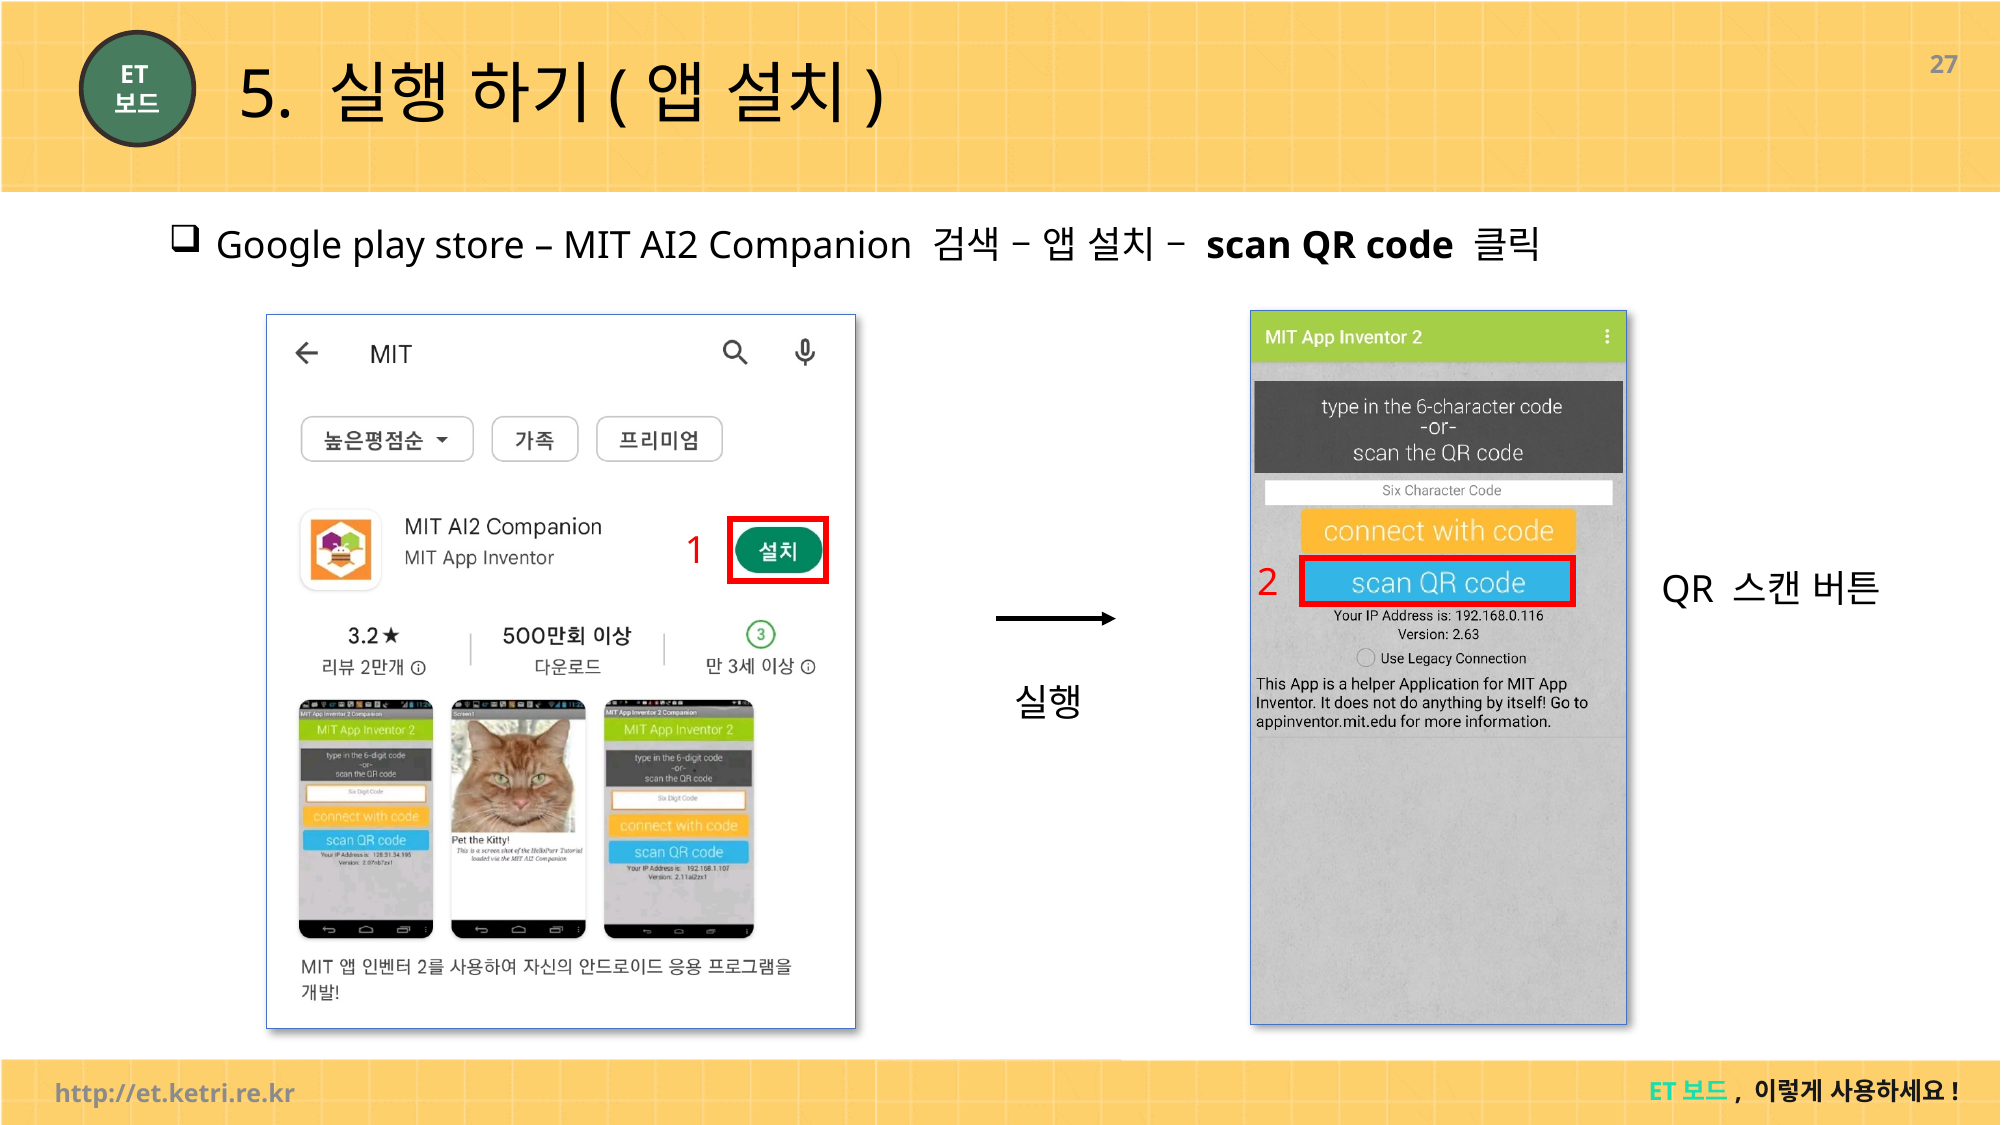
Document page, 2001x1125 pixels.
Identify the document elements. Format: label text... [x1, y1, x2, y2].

picture [1250, 310, 1627, 1025]
text_box QR 스캔 버튼 [1646, 558, 1897, 618]
footer http://et.ketri.re.kr [39, 1068, 335, 1122]
picture [2, 1, 875, 192]
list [266, 314, 856, 1029]
picture [2, 1060, 875, 1125]
text_box 실행 [999, 671, 1099, 731]
text_box 2 [1242, 550, 1250, 611]
picture [877, 1, 2000, 192]
slide_number 27 [1523, 36, 1974, 96]
picture [877, 1061, 1999, 1125]
text_box Google play store – MIT AI2 Companion 검색 – 앱 설치 – scan QR code 클릭 [154, 214, 1568, 274]
title 5. 실행 하기(앱 설치) [223, 37, 1949, 155]
